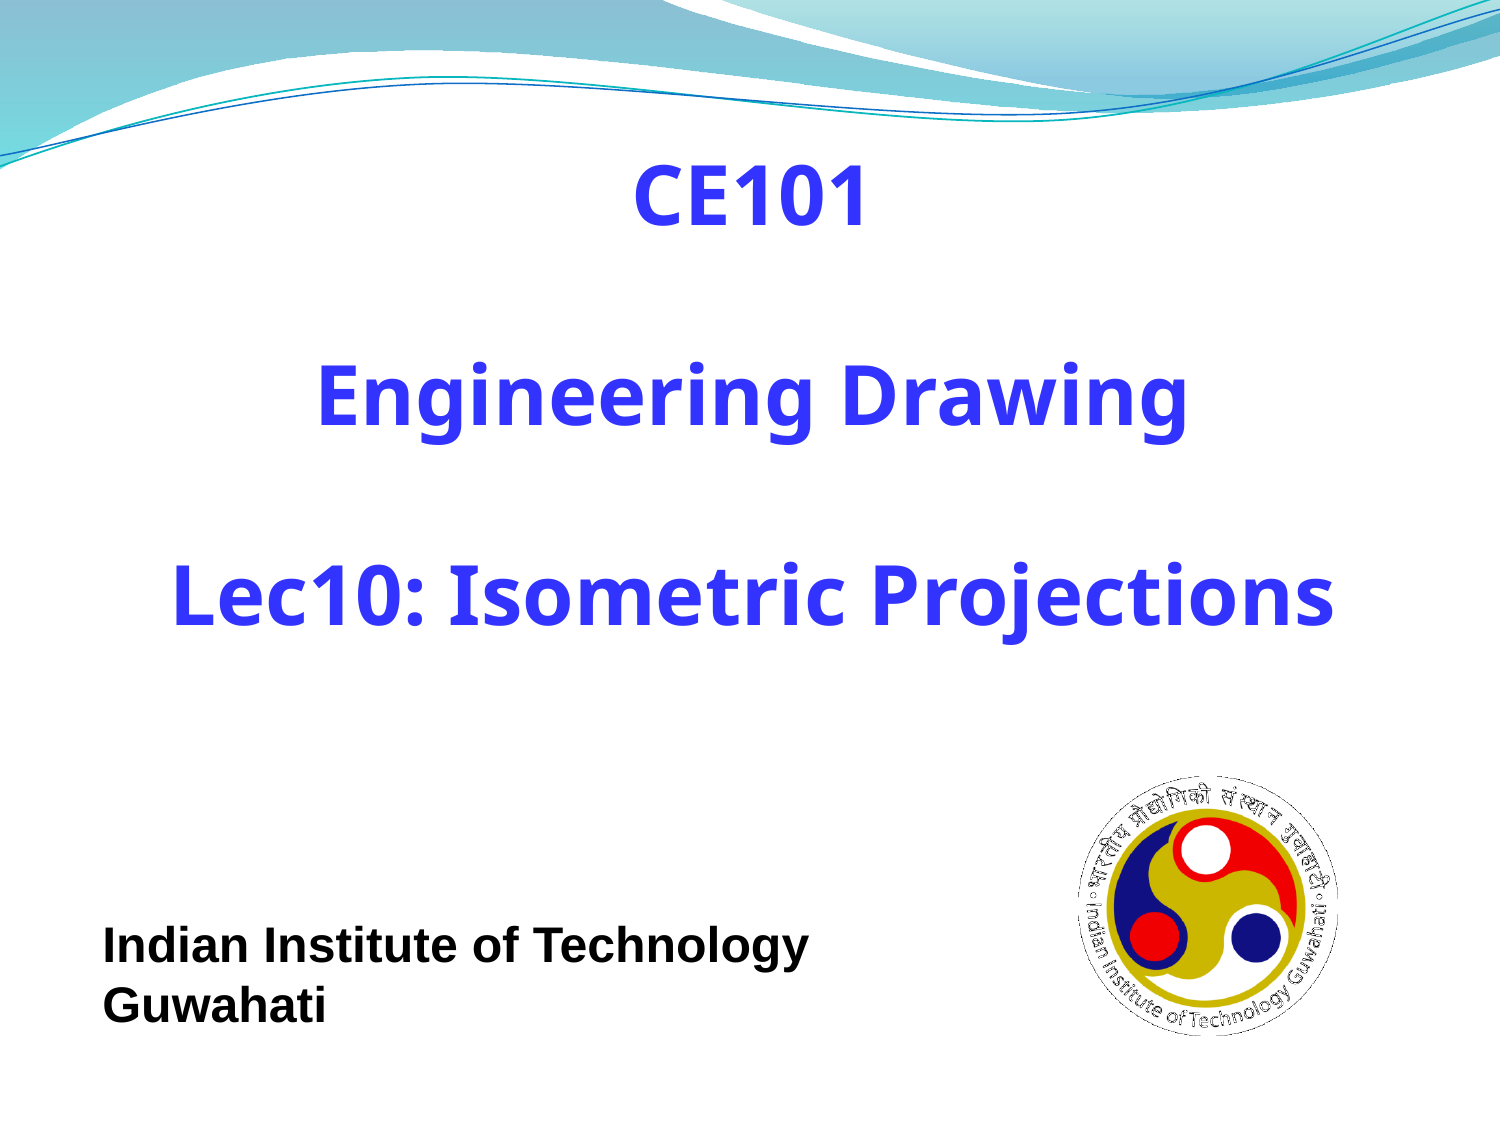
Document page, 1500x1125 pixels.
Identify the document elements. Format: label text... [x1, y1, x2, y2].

text_box Indian Institute of Technology Guwahati [87, 905, 1063, 1040]
picture [1077, 776, 1338, 1037]
title CE101 Engineering Drawing Lec10: Isometric Projections [35, 142, 1474, 713]
